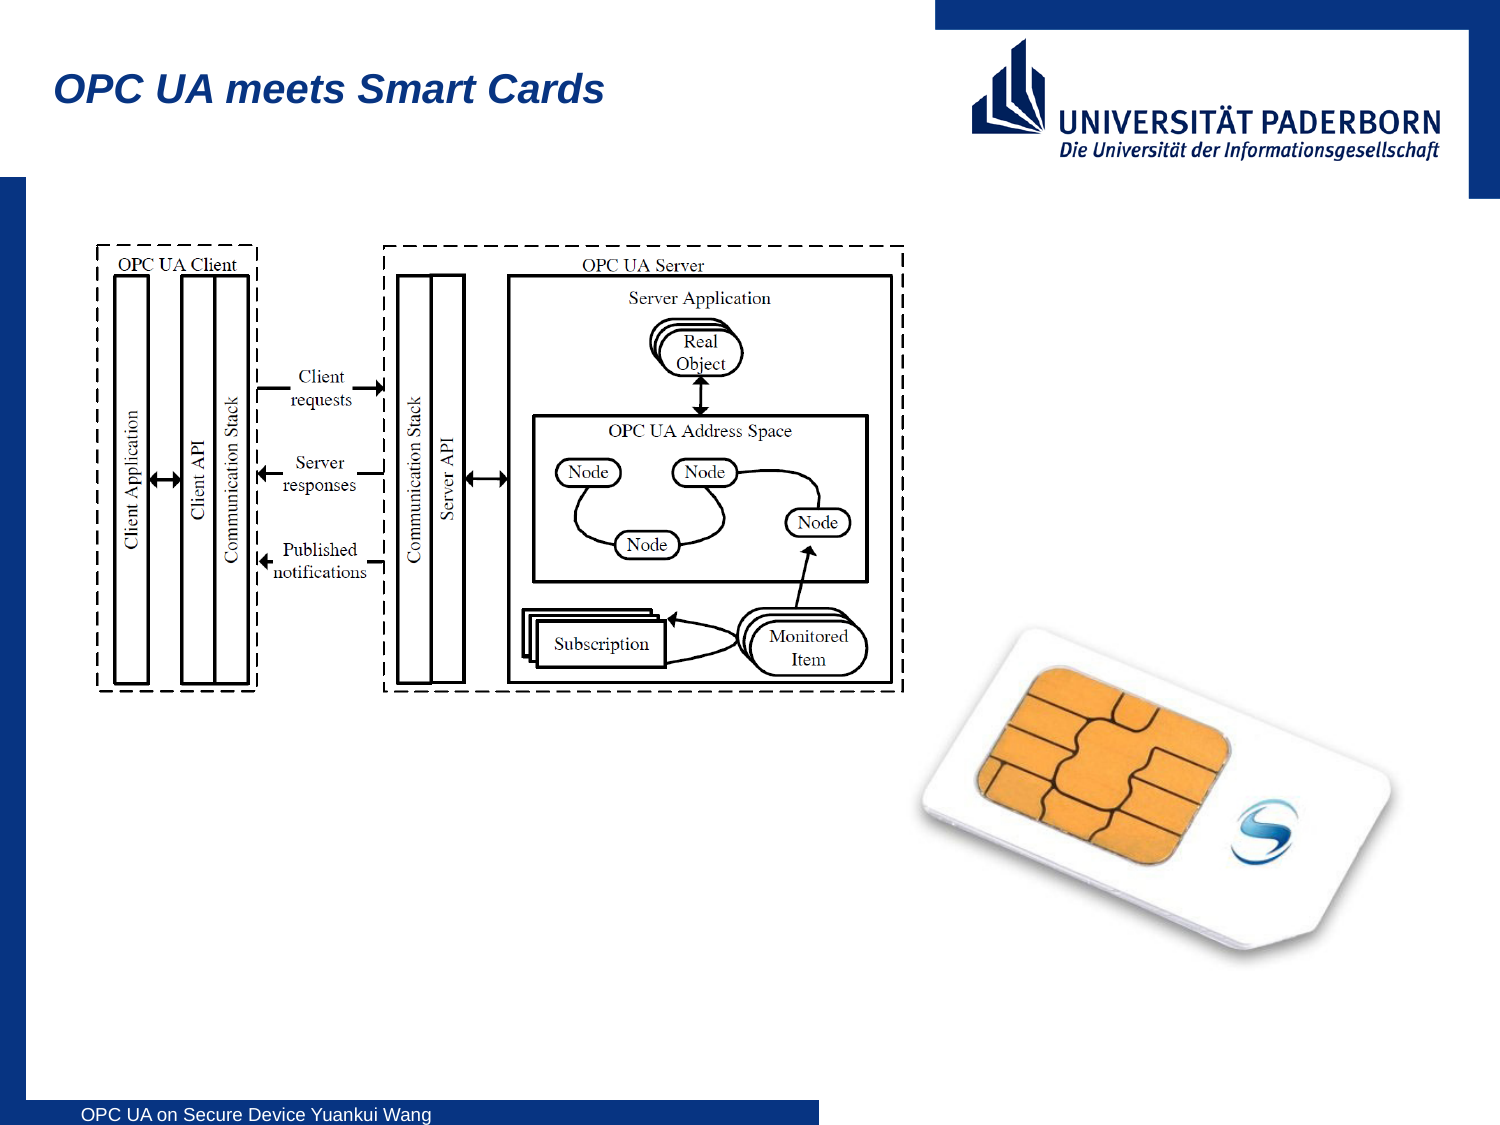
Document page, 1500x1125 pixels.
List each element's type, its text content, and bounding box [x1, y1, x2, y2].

footer OPC UA on Secure Device Yuankui Wang [75, 1100, 814, 1125]
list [74, 226, 918, 724]
picture [819, 444, 1500, 1125]
picture [972, 37, 1440, 161]
title OPC UA meets Smart Cards [0, 0, 919, 175]
